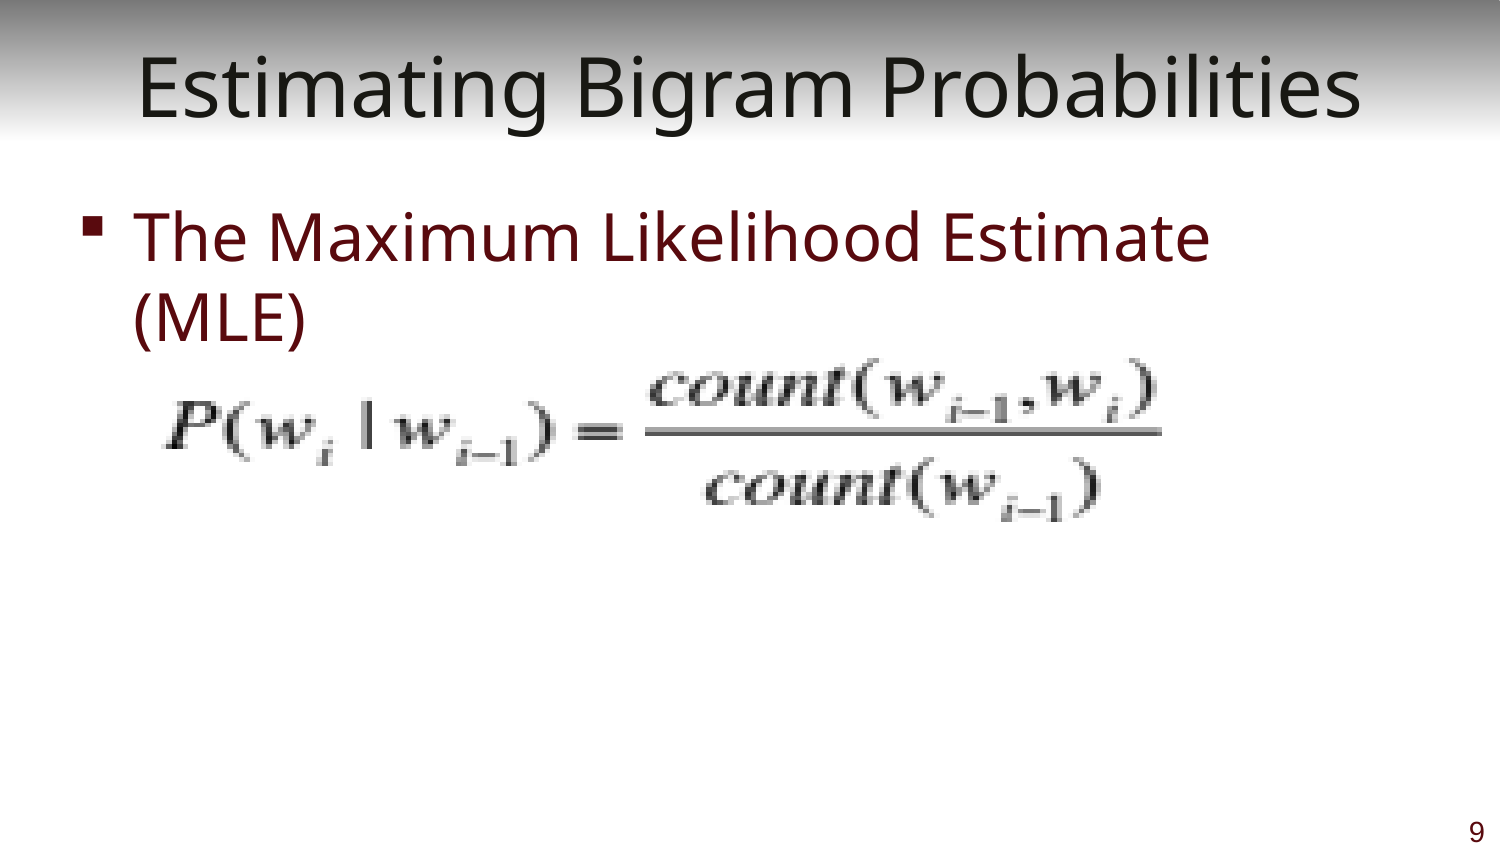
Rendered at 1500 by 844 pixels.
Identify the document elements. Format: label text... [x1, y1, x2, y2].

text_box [149, 346, 1163, 524]
title Estimating Bigram Probabilities [0, 18, 1500, 151]
list The Maximum Likelihood Estimate (MLE) [62, 187, 1413, 797]
slide_number 9 [1424, 806, 1500, 844]
